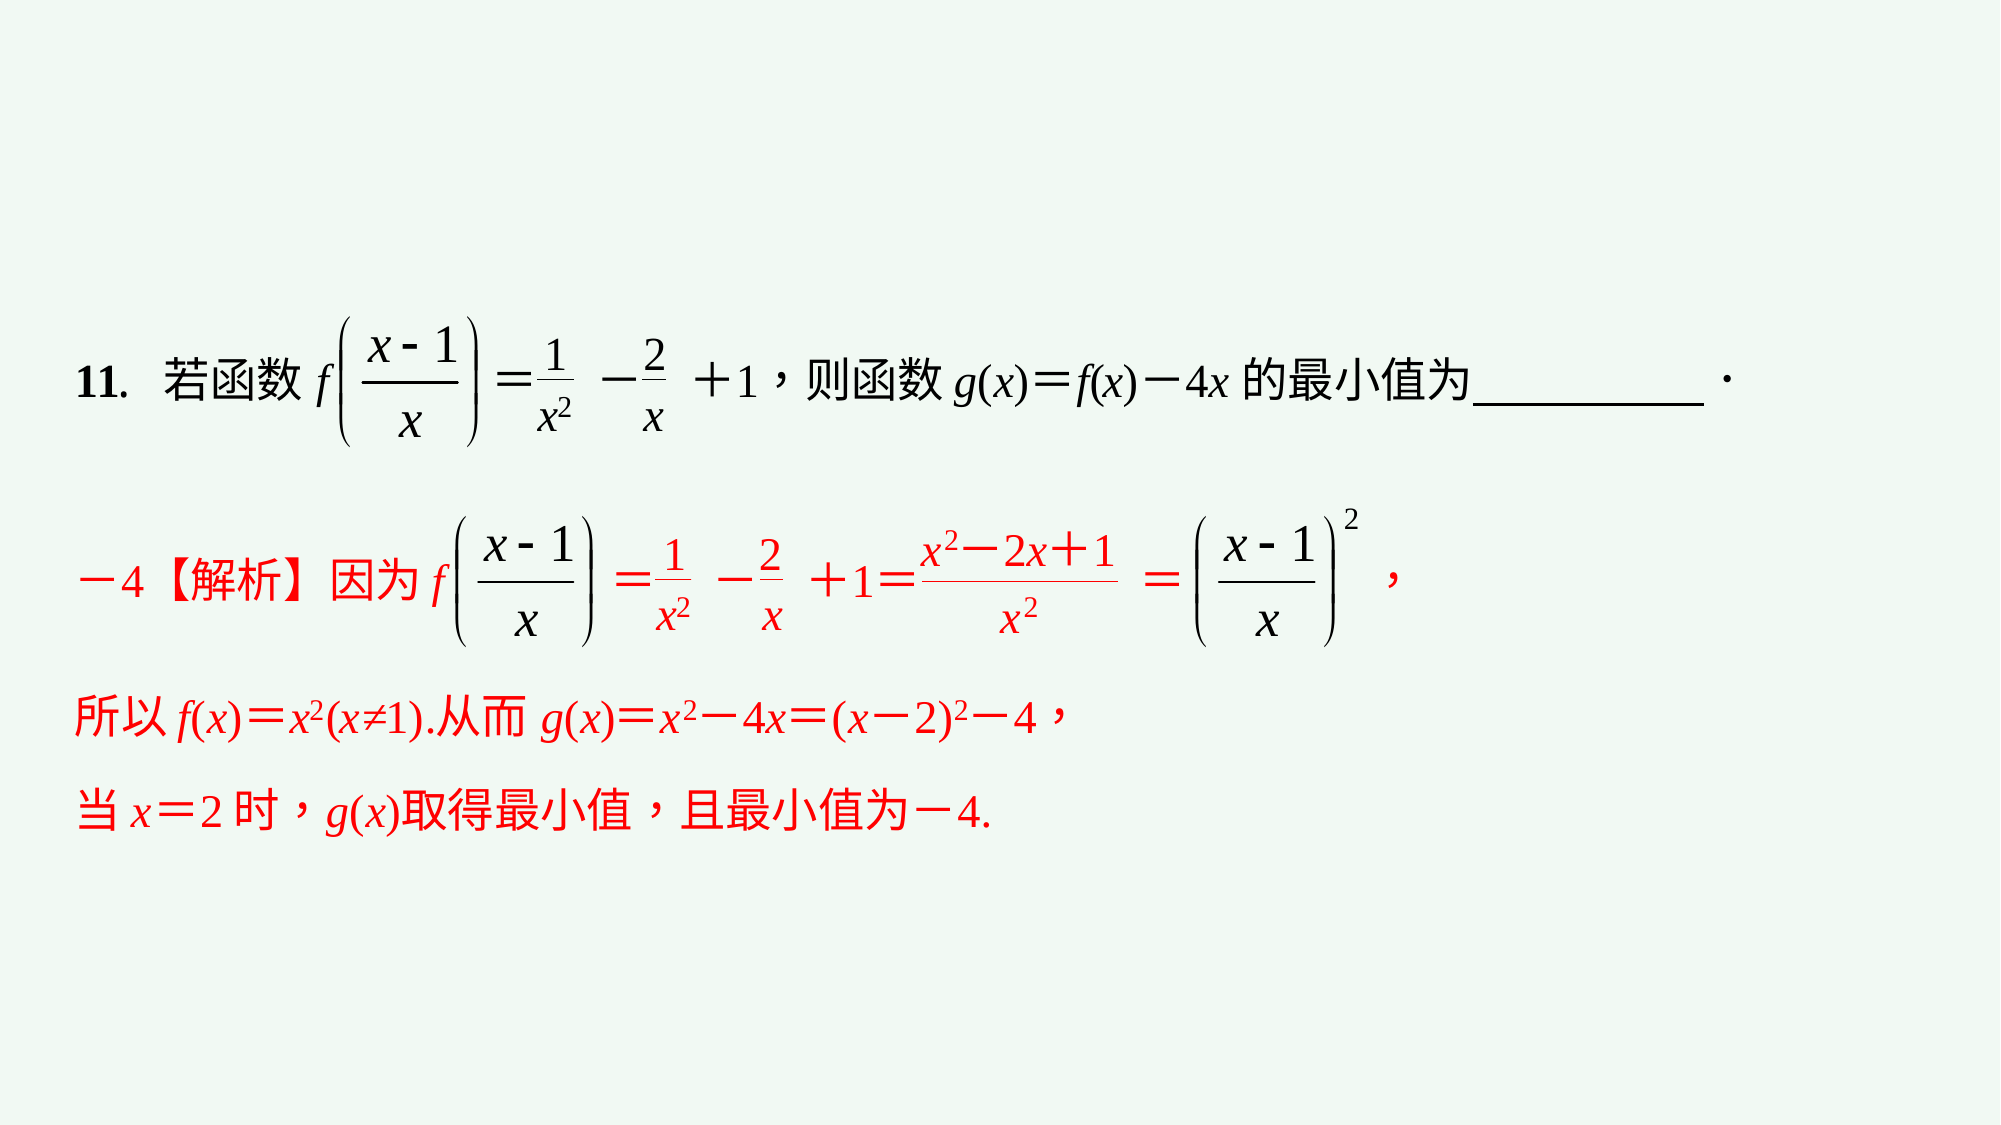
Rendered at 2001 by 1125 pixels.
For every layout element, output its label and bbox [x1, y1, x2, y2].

text_box [74, 493, 1907, 941]
text_box [74, 306, 1907, 479]
